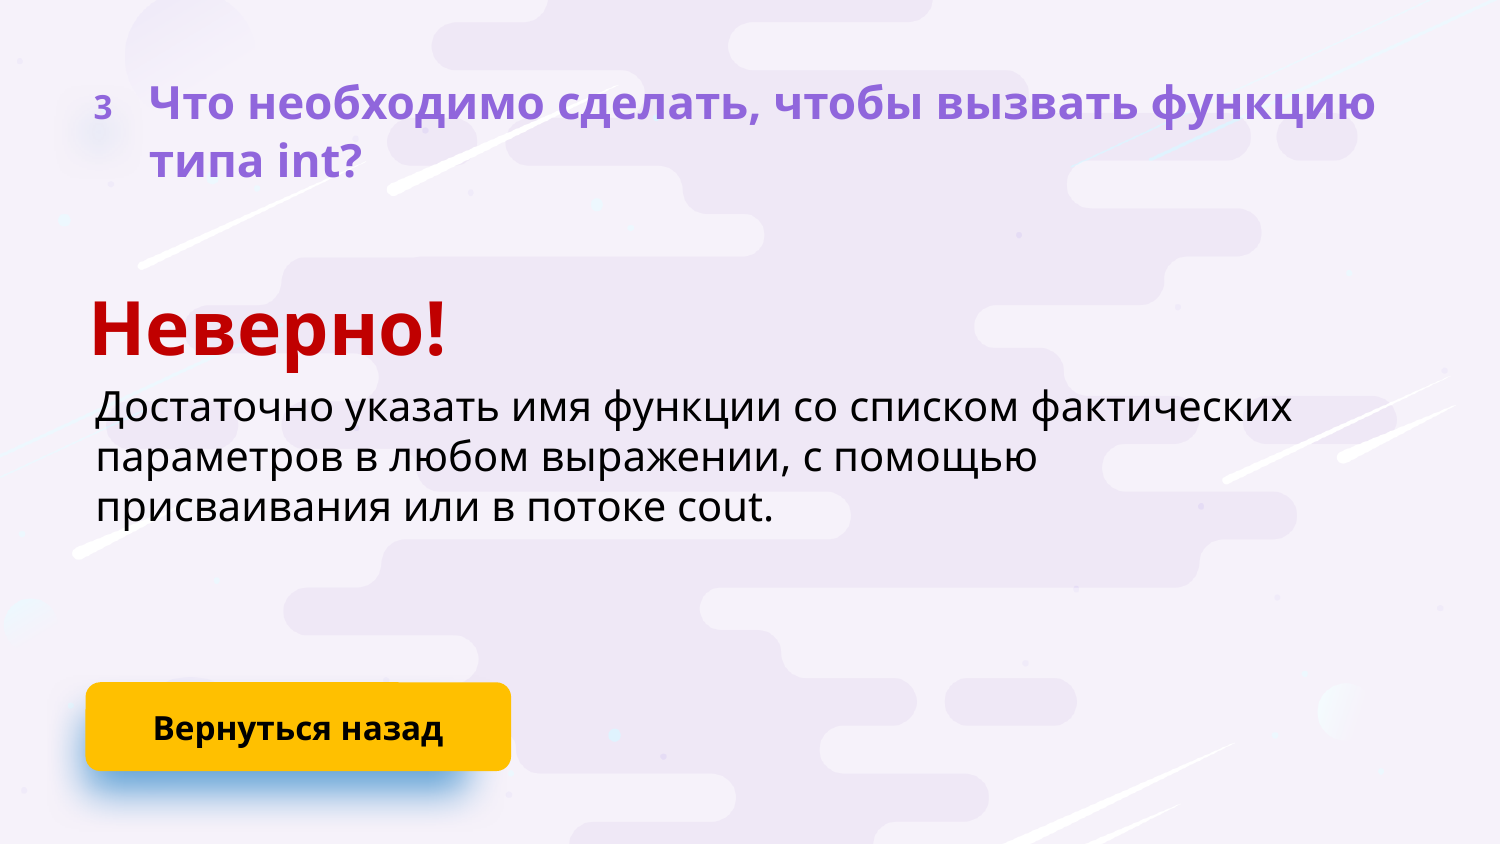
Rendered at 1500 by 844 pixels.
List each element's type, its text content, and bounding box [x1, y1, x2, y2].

text_box Достаточно указать имя функции со списком фактических параметров в любом выражении, c помощью присваивания или в потоке cout. [74, 379, 1321, 531]
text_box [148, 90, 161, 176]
text_box 3 [57, 60, 149, 152]
picture [0, 0, 1500, 844]
text_box Неверно! [88, 275, 508, 371]
text_box Что необходимо сделать, чтобы вызвать функцию типа int? [148, 70, 1471, 187]
text_box Вернуться назад [84, 681, 513, 773]
